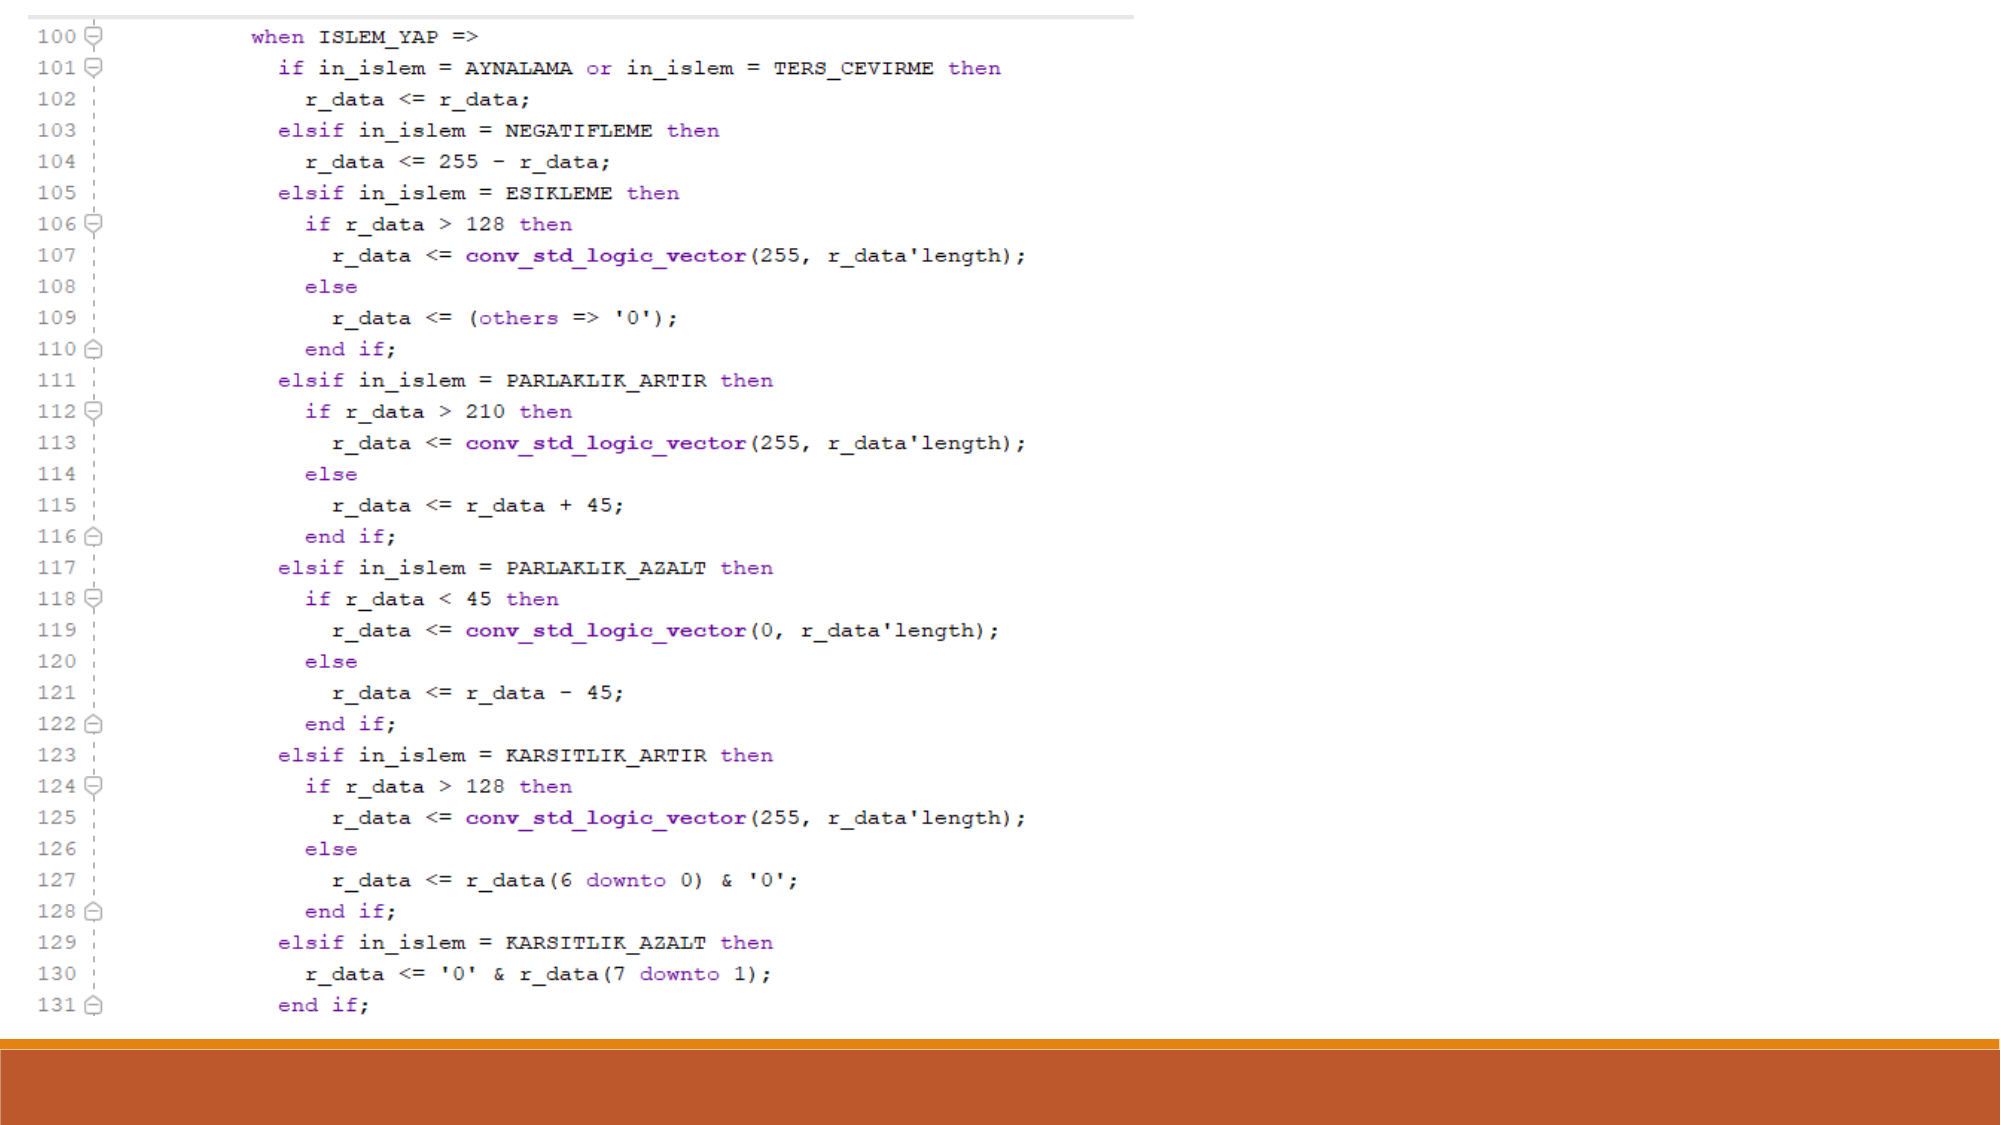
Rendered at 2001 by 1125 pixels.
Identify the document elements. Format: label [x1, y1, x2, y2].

picture [27, 14, 1134, 1017]
